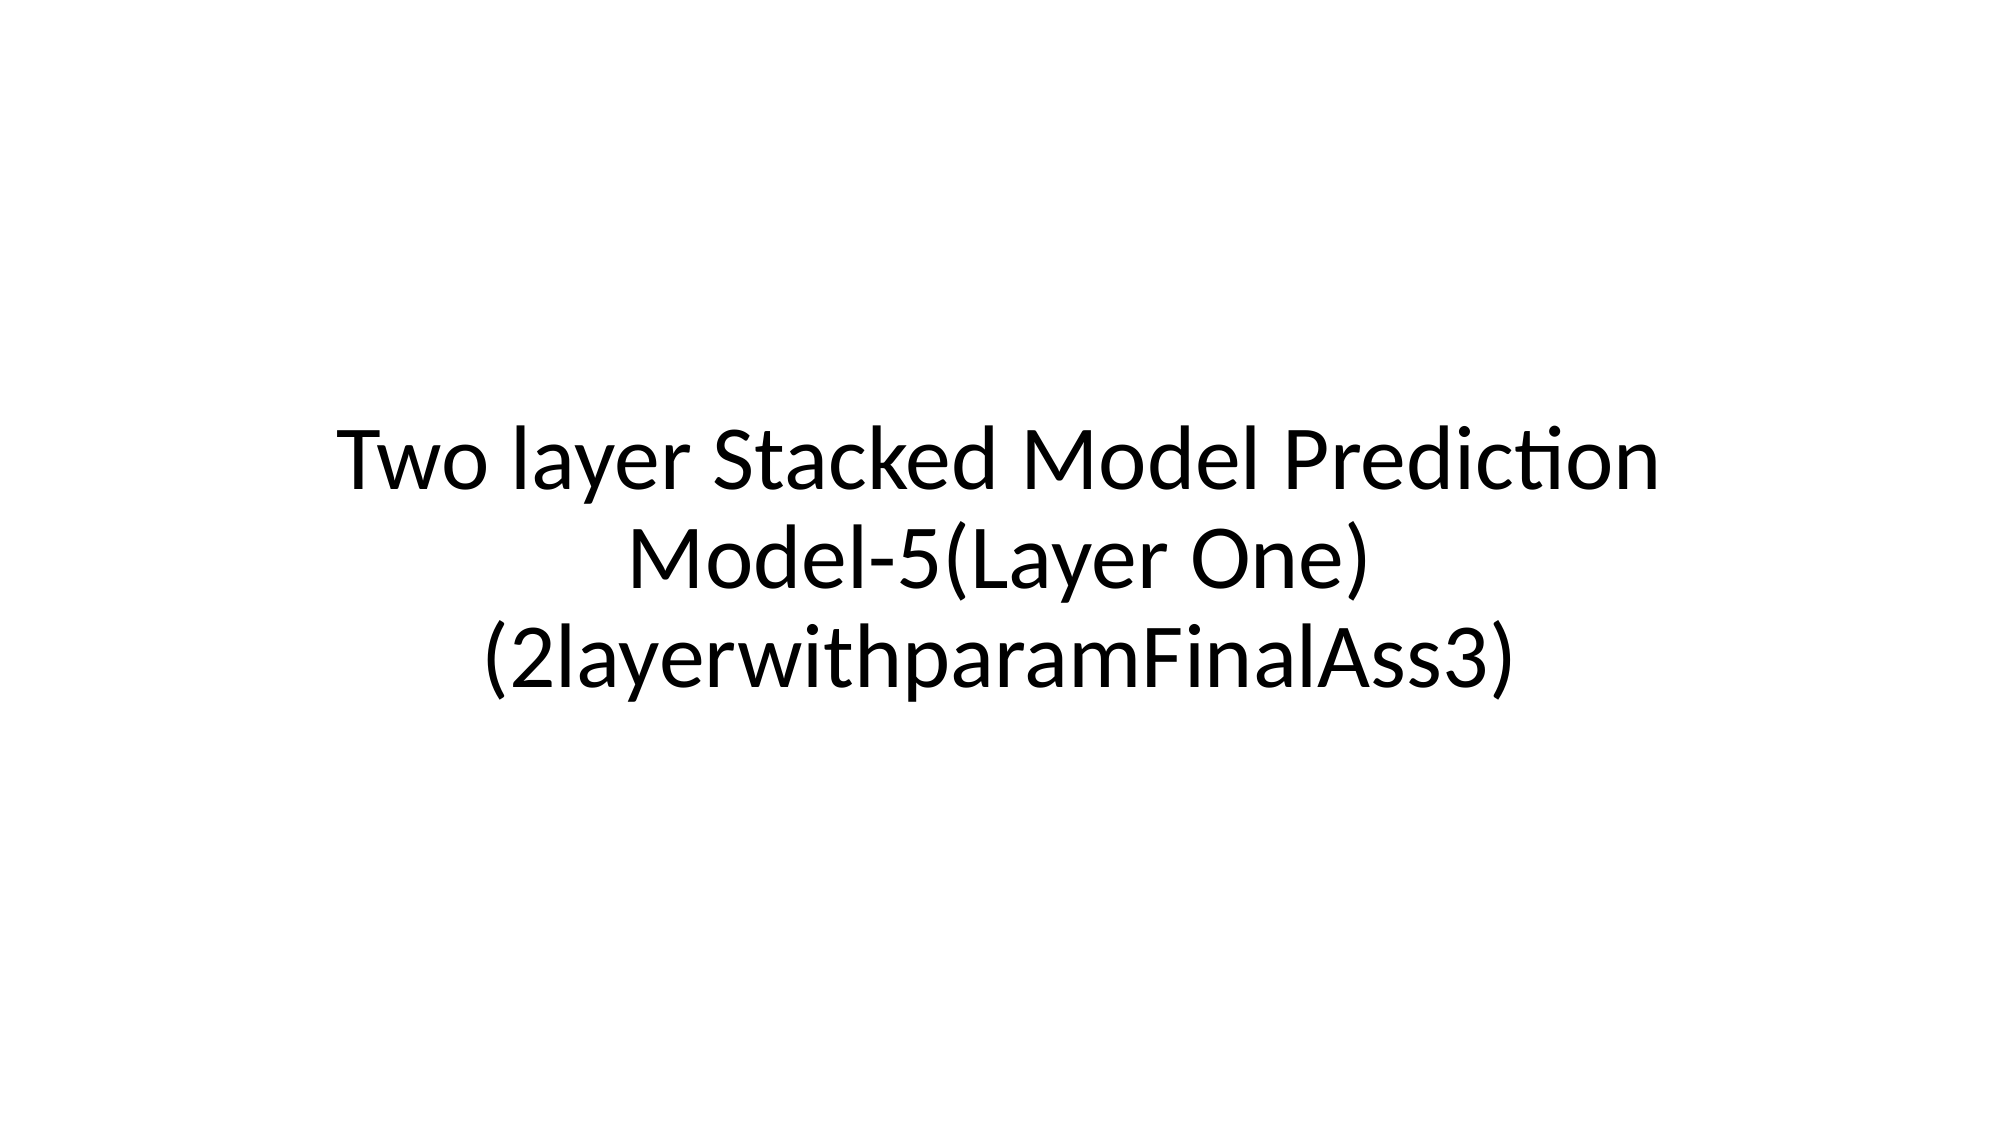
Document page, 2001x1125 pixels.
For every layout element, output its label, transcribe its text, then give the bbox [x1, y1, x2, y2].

title Two layer Stacked Model Prediction Model-5(Layer One) (2layerwithparamFinalAss3) [137, 59, 1863, 1058]
